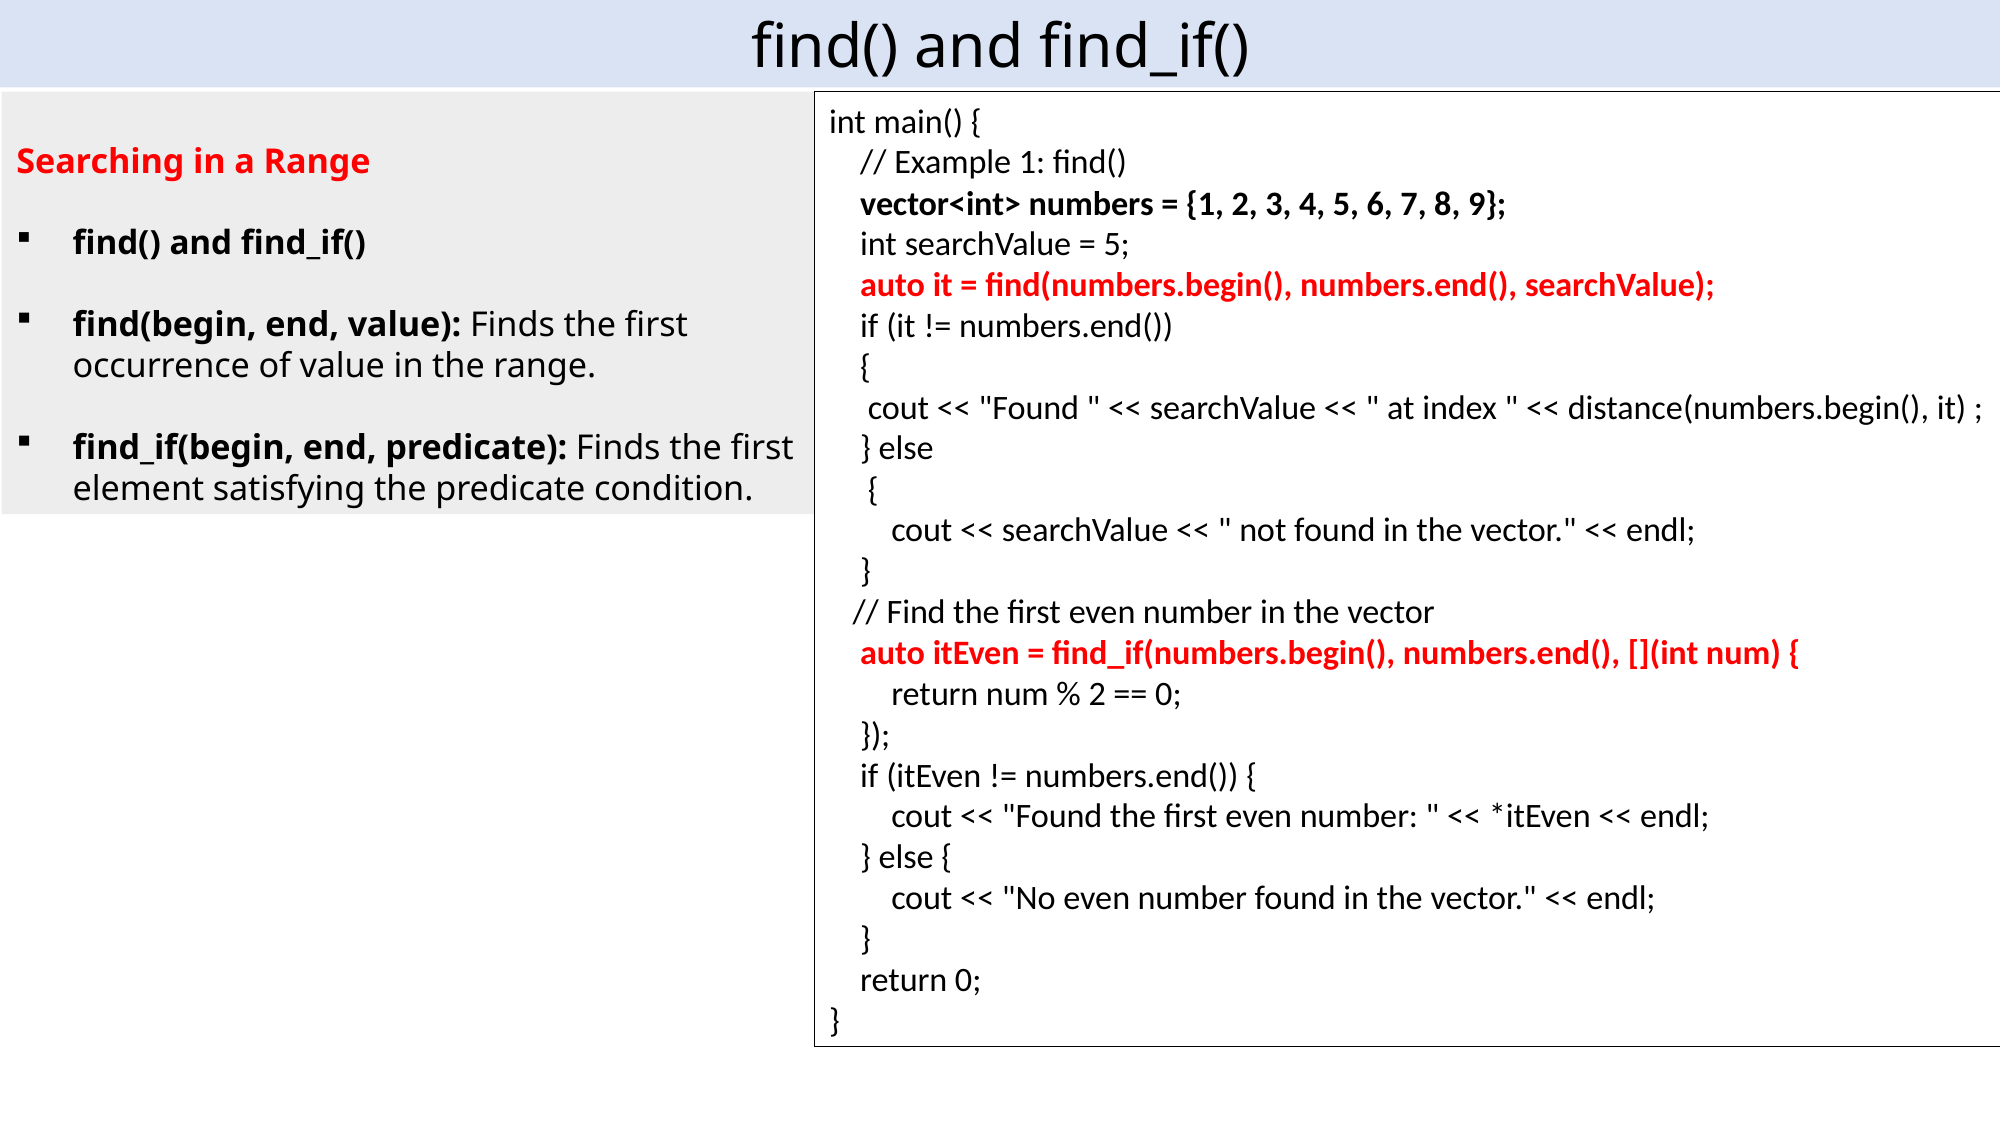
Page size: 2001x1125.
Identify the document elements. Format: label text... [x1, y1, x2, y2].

text_box int main() { // Example 1: find() vector<int> numbers = {1, 2, 3, 4, 5, 6, 7, 8, 9}; int searchValue = 5; auto it = find(numbers.begin(), numbers.end(), searchValue); if (it != numbers.end()) { cout << "Found " << searchValue << " at index " << distance(numbers.begin(), it) ; } else { cout << searchValue << " not found in the vector." << endl; } // Find the first even number in the vector auto itEven = find_if(numbers.begin(), numbers.end(), [](int num) { return num % 2 == 0; }); if (itEven != numbers.end()) { cout << "Found the first even number: " << *itEven << endl; } else { cout << "No even number found in the vector." << endl; } return 0; } [814, 91, 2000, 1047]
text_box Searching in a Range find() and find_if() find(begin, end, value): Finds the first occurrence of value in the range. find_if(begin, end, predicate): Finds the first element satisfying the predicate condition. [1, 91, 814, 515]
text_box find() and find_if() [0, 0, 2000, 88]
